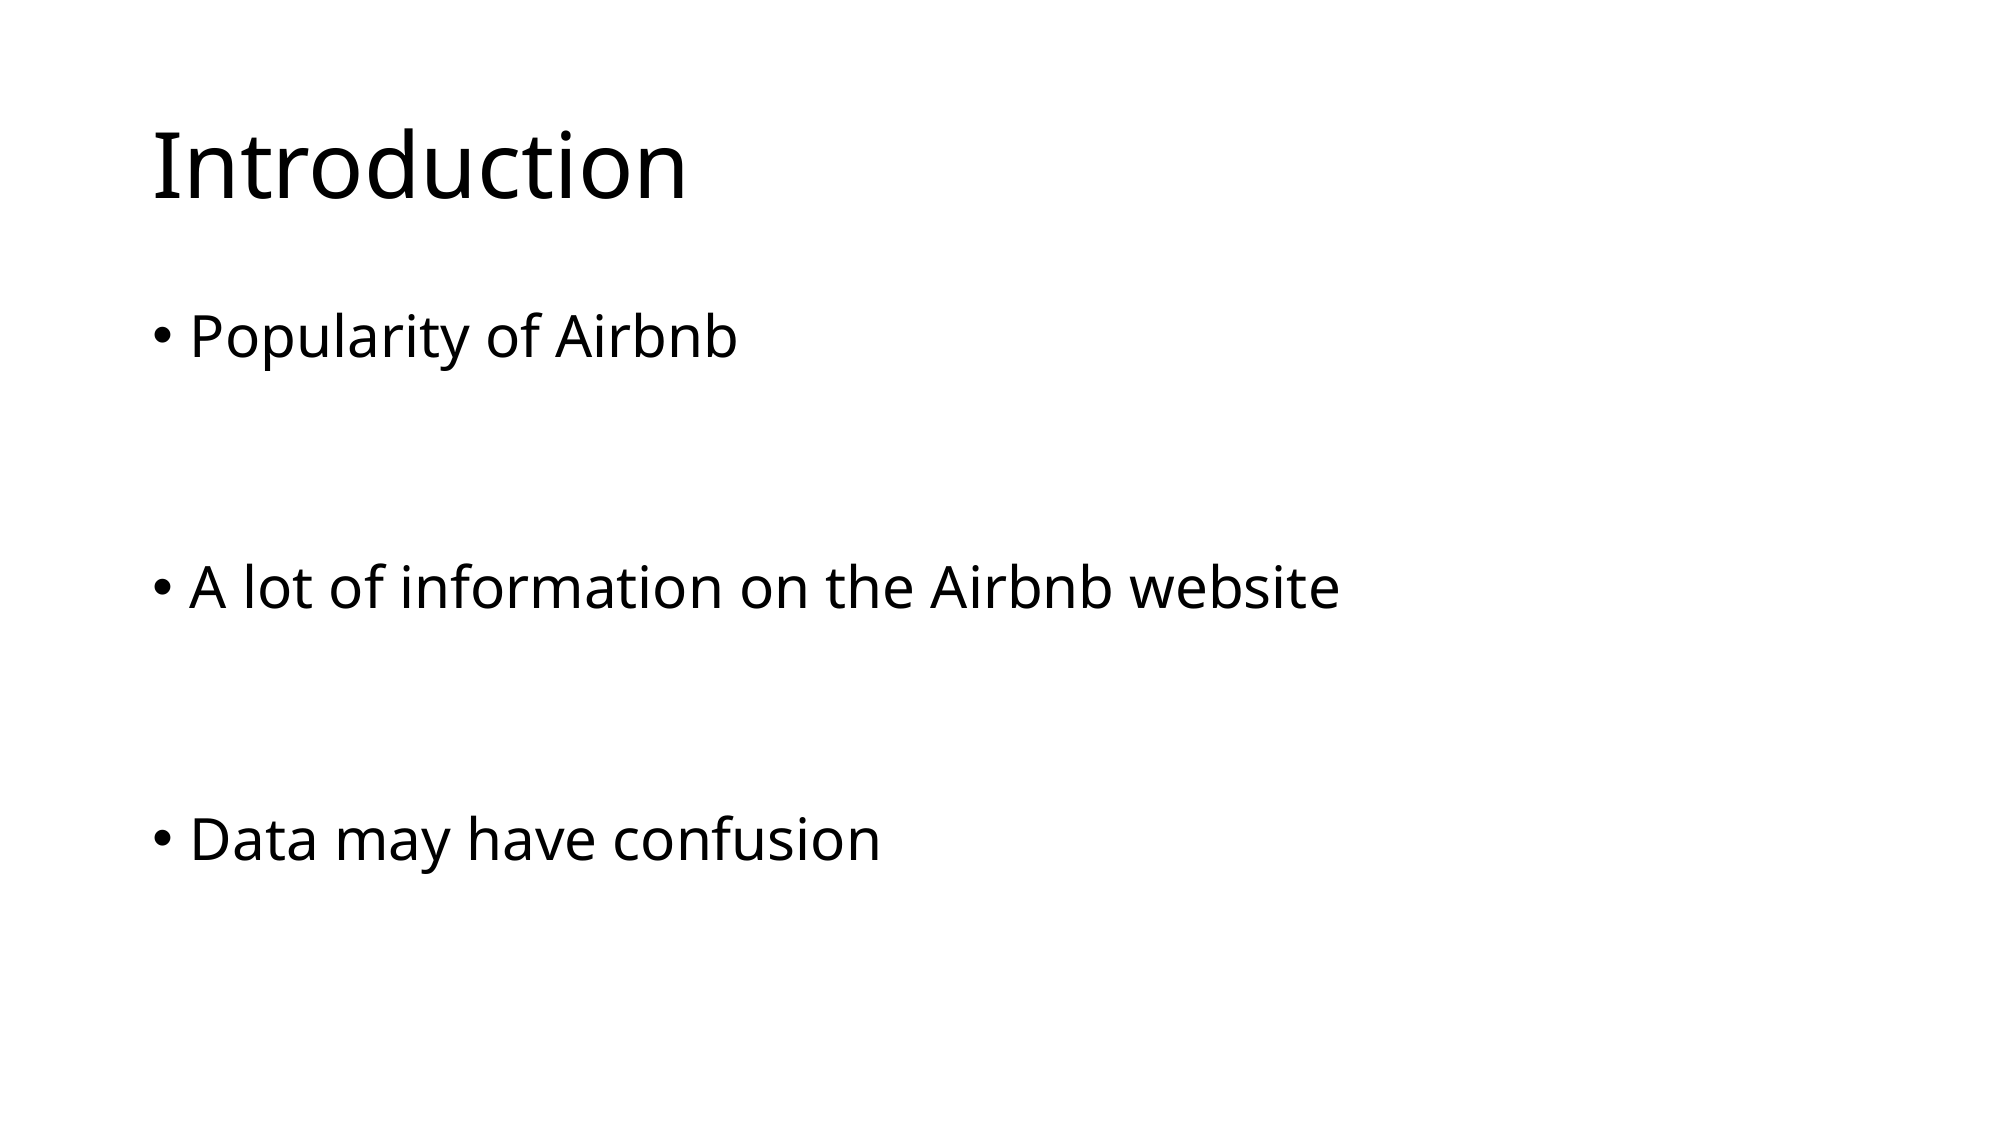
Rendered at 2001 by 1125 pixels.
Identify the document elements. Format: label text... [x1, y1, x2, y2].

title Introduction [137, 59, 1863, 278]
list Popularity of Airbnb A lot of information on the Airbnb website Data may have confusion [137, 299, 1863, 1014]
